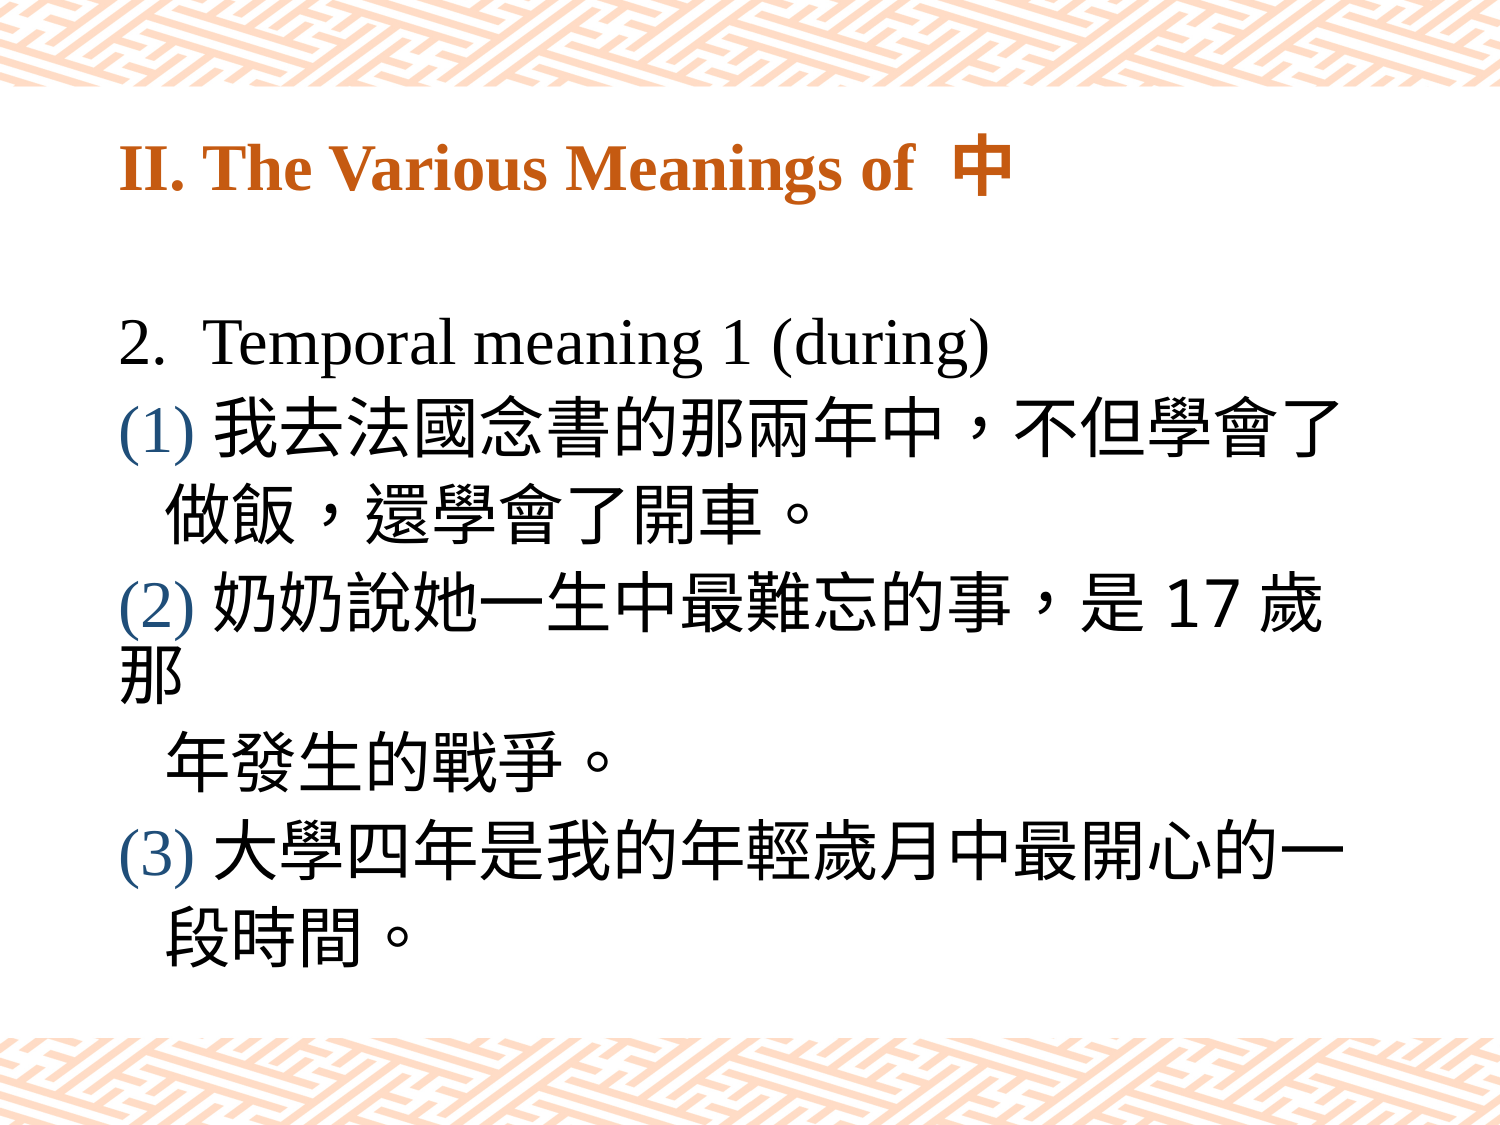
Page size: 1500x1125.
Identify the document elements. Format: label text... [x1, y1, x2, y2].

title II. The Various Meanings of 中 [103, 59, 1397, 278]
picture [0, 0, 1500, 1125]
list Temporal meaning 1 (during) (1)我去法國念書的那兩年中，不但學會了 做飯，還學會了開車。 (2)奶奶說她一生中最難忘的事，是17歲那 年發生的戰爭。 (3)大學四年是我的年輕歲月中最開心的一 段時間。 [103, 299, 1397, 1014]
